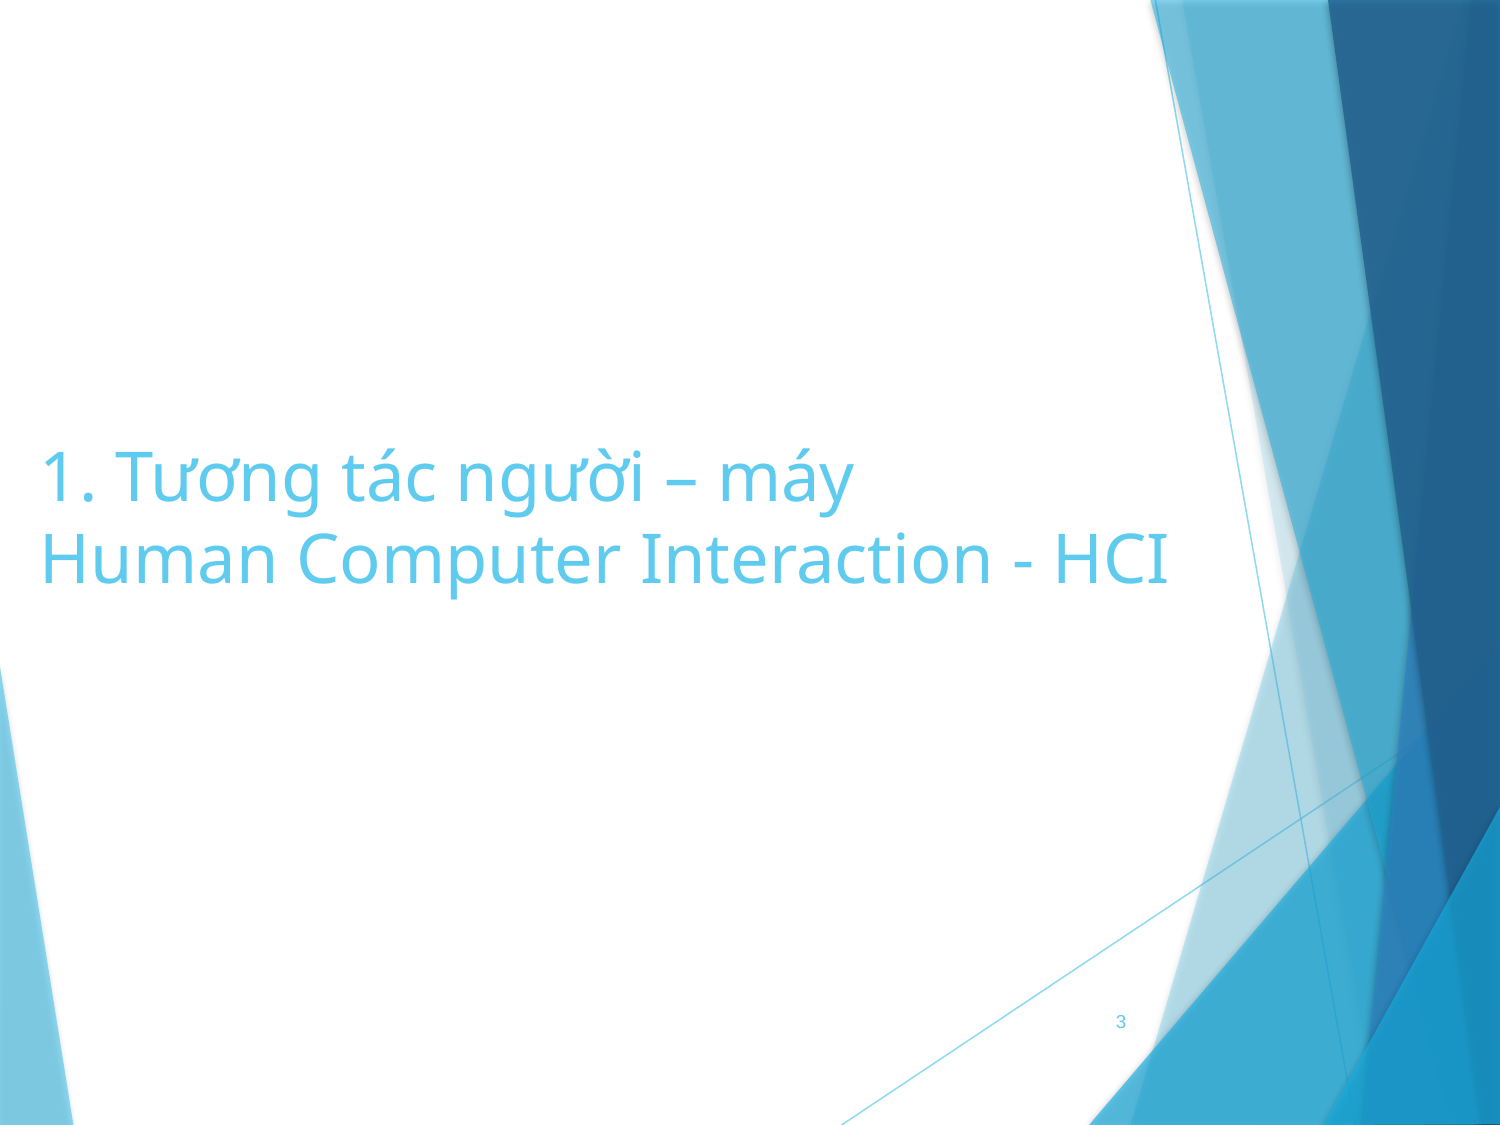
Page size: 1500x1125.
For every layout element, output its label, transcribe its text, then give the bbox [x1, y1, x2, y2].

title 1. Tương tác người – máy Human Computer Interaction - HCI [24, 425, 1263, 713]
slide_number 3 [1057, 991, 1142, 1051]
